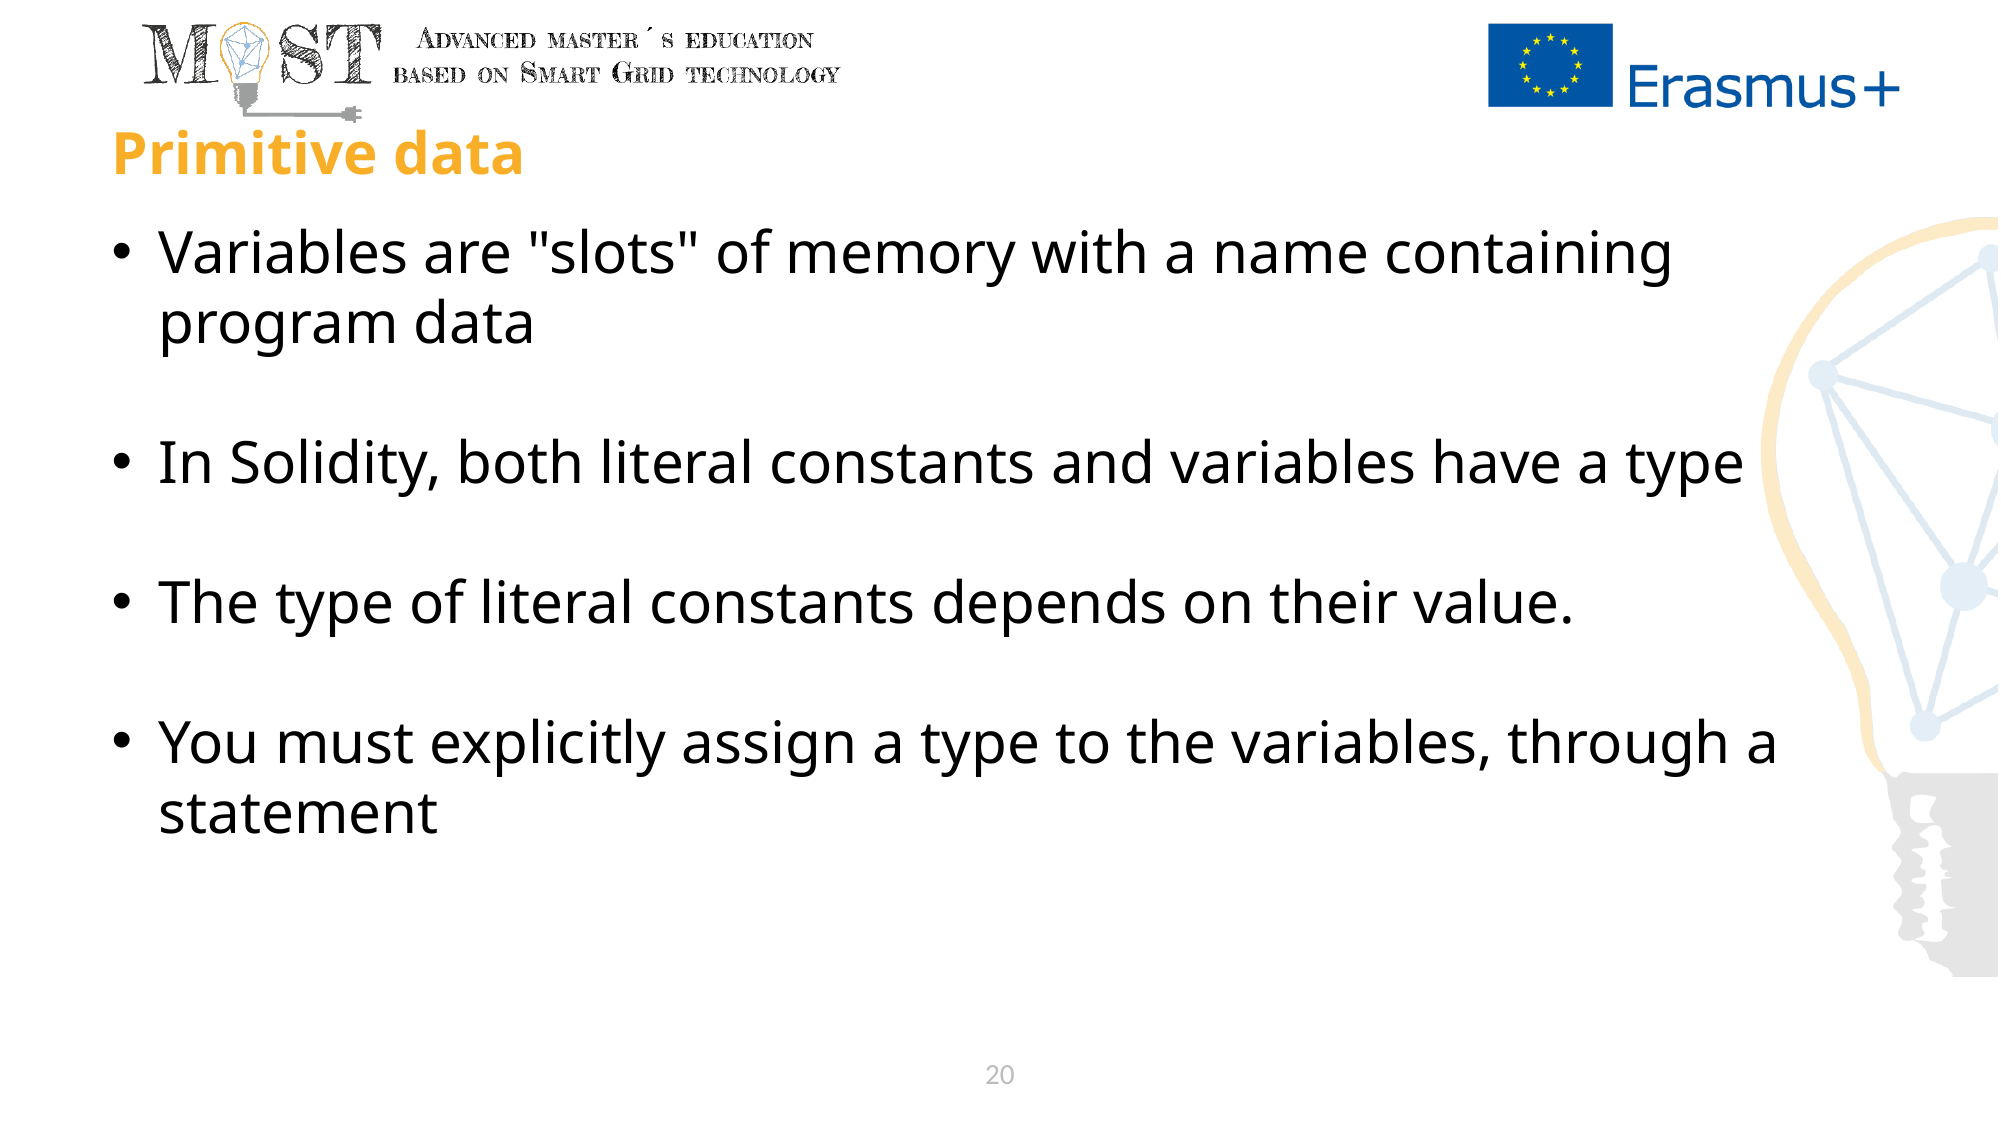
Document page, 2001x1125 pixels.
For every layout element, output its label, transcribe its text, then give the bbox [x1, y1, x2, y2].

slide_number 20 [935, 1042, 1065, 1103]
picture [135, 22, 841, 69]
picture [1464, 0, 1923, 131]
title Primitive data [96, 69, 1822, 207]
text_box Variables are "slots" of memory with a name containing program data In Solidity, both literal constants and variables have a type The type of literal constants depends on their value. You must explicitly assign a type to the variables, through a statement [96, 207, 1860, 853]
